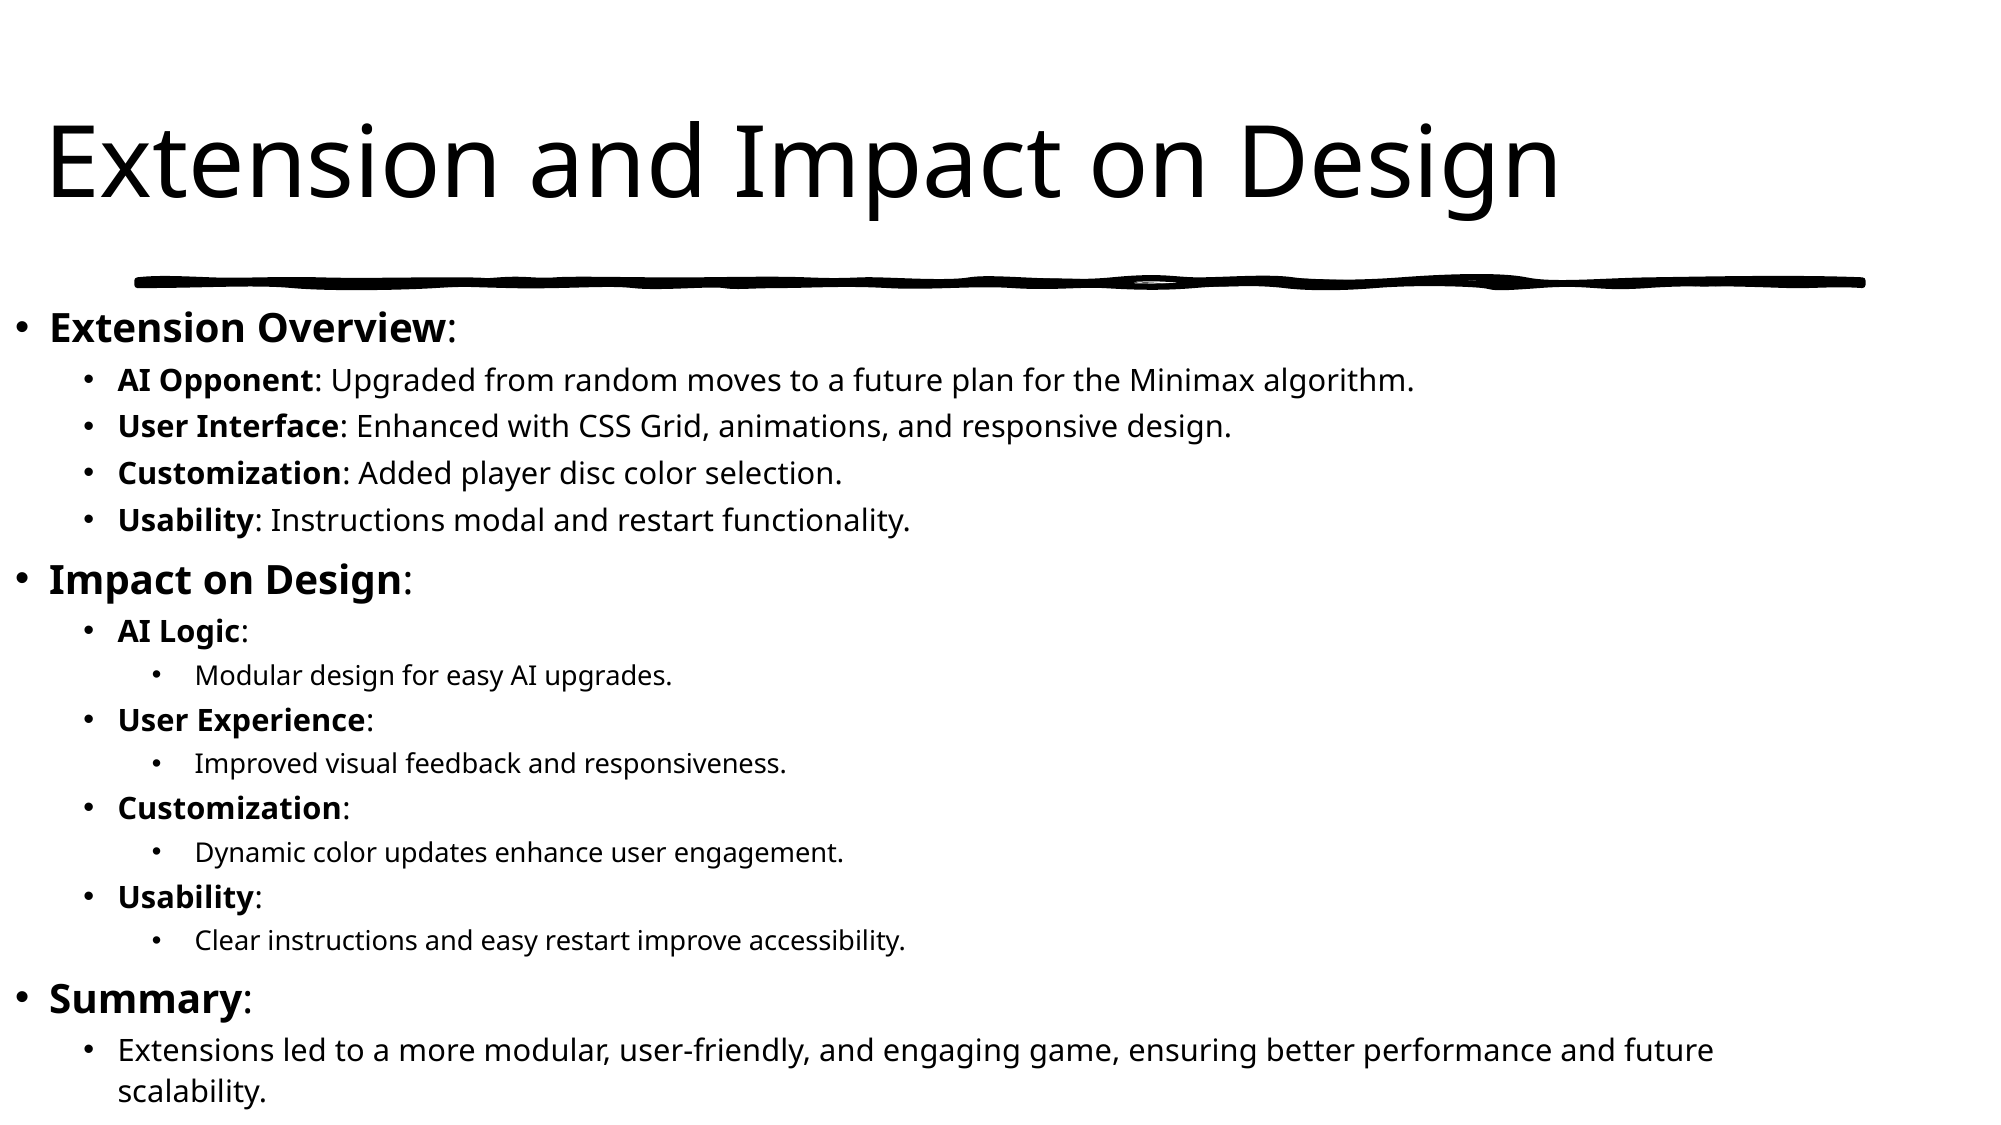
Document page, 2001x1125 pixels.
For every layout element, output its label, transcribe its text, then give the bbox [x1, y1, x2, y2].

list Extension Overview: AI Opponent: Upgraded from random moves to a future plan for the Minimax algorithm. User Interface: Enhanced with CSS Grid, animations, and responsive design. Customization: Added player disc color selection. Usability: Instructions modal and restart functionality. Impact on Design: AI Logic: Modular design for easy AI upgrades. User Experience: Improved visual feedback and responsiveness. Customization: Dynamic color updates enhance user engagement. Usability: Clear instructions and easy restart improve accessibility. Summary: Extensions led to a more modular, user-friendly, and engaging game, ensuring better performance and future scalability. [0, 290, 1863, 1125]
title Extension and Impact on Design [29, 59, 1863, 256]
